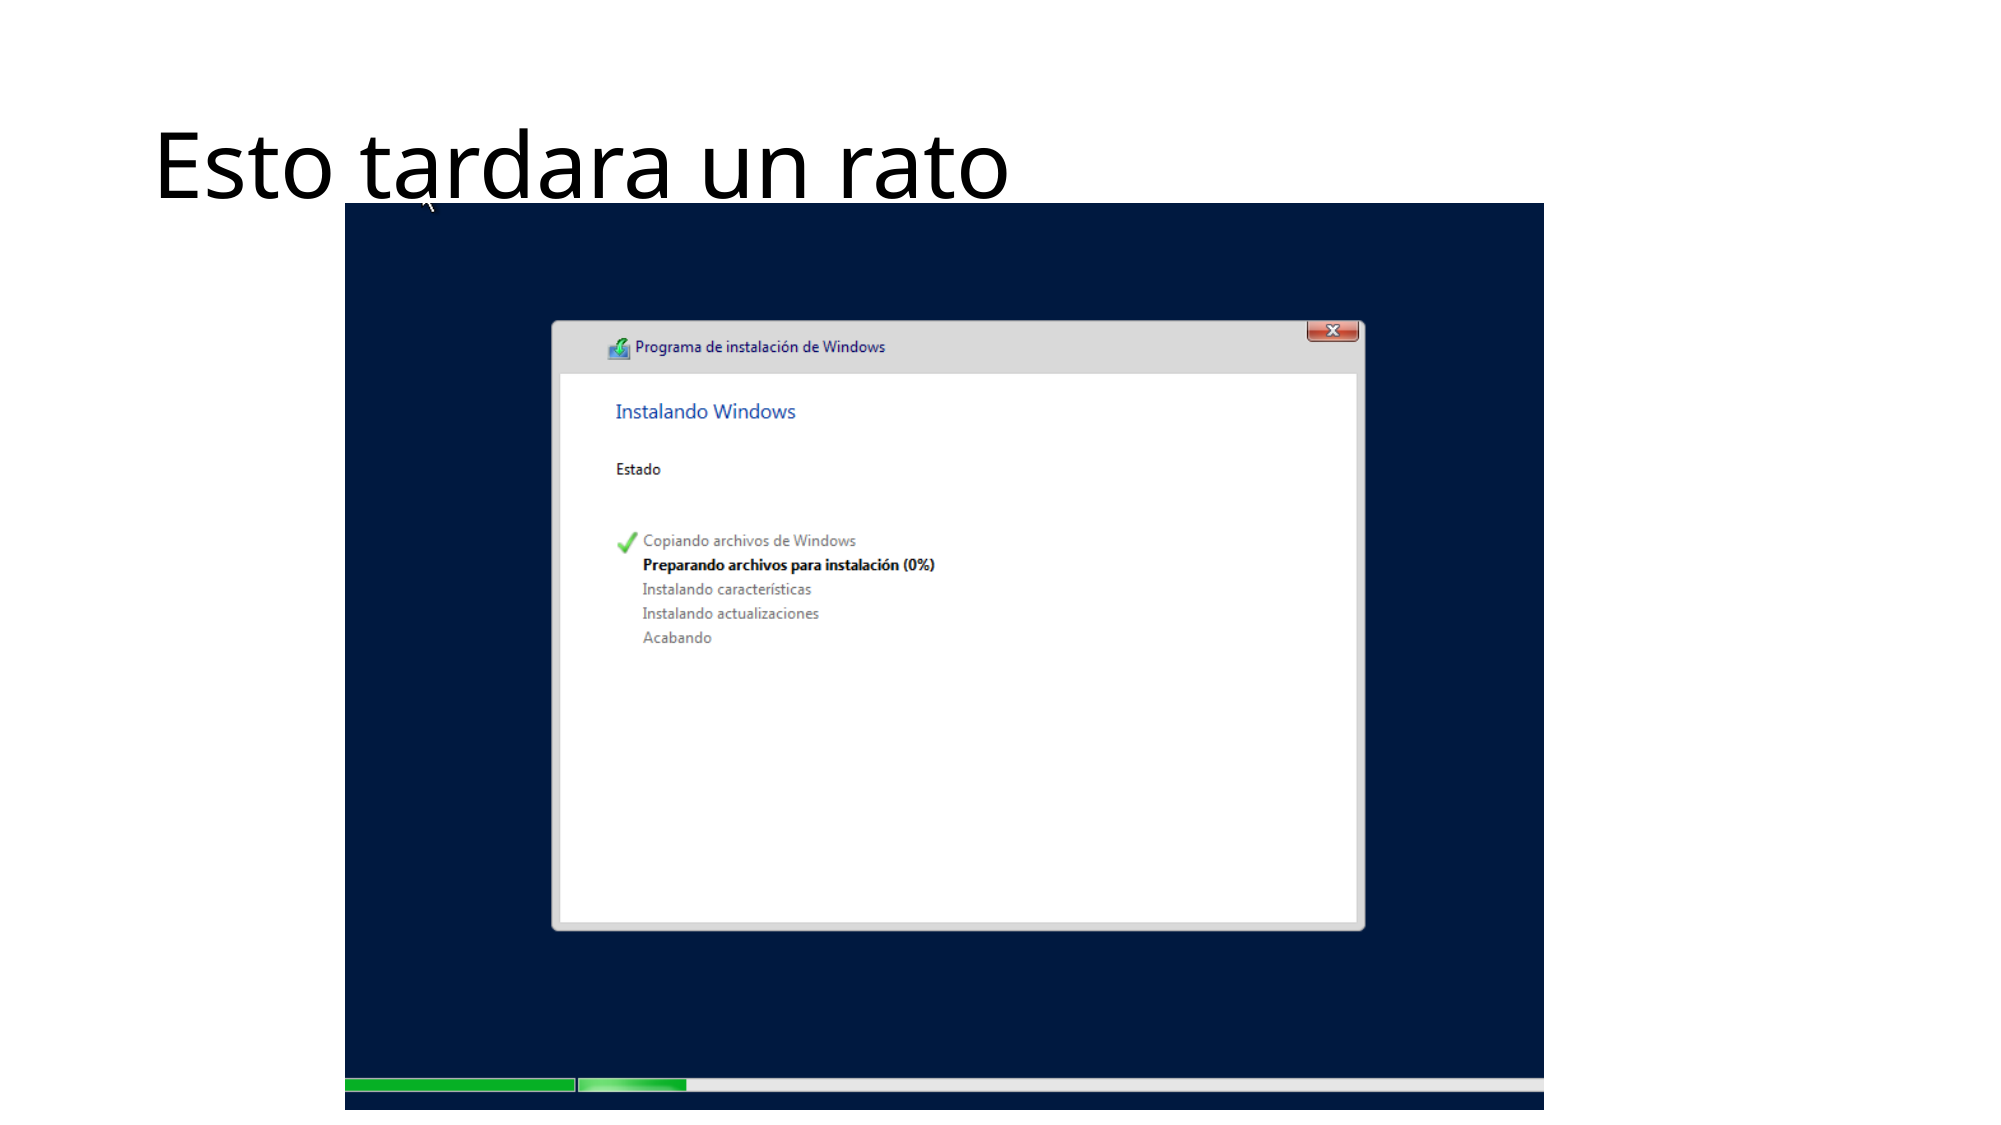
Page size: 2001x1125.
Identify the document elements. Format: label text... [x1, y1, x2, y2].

picture [345, 203, 1544, 1110]
title Esto tardara un rato [137, 59, 1863, 278]
